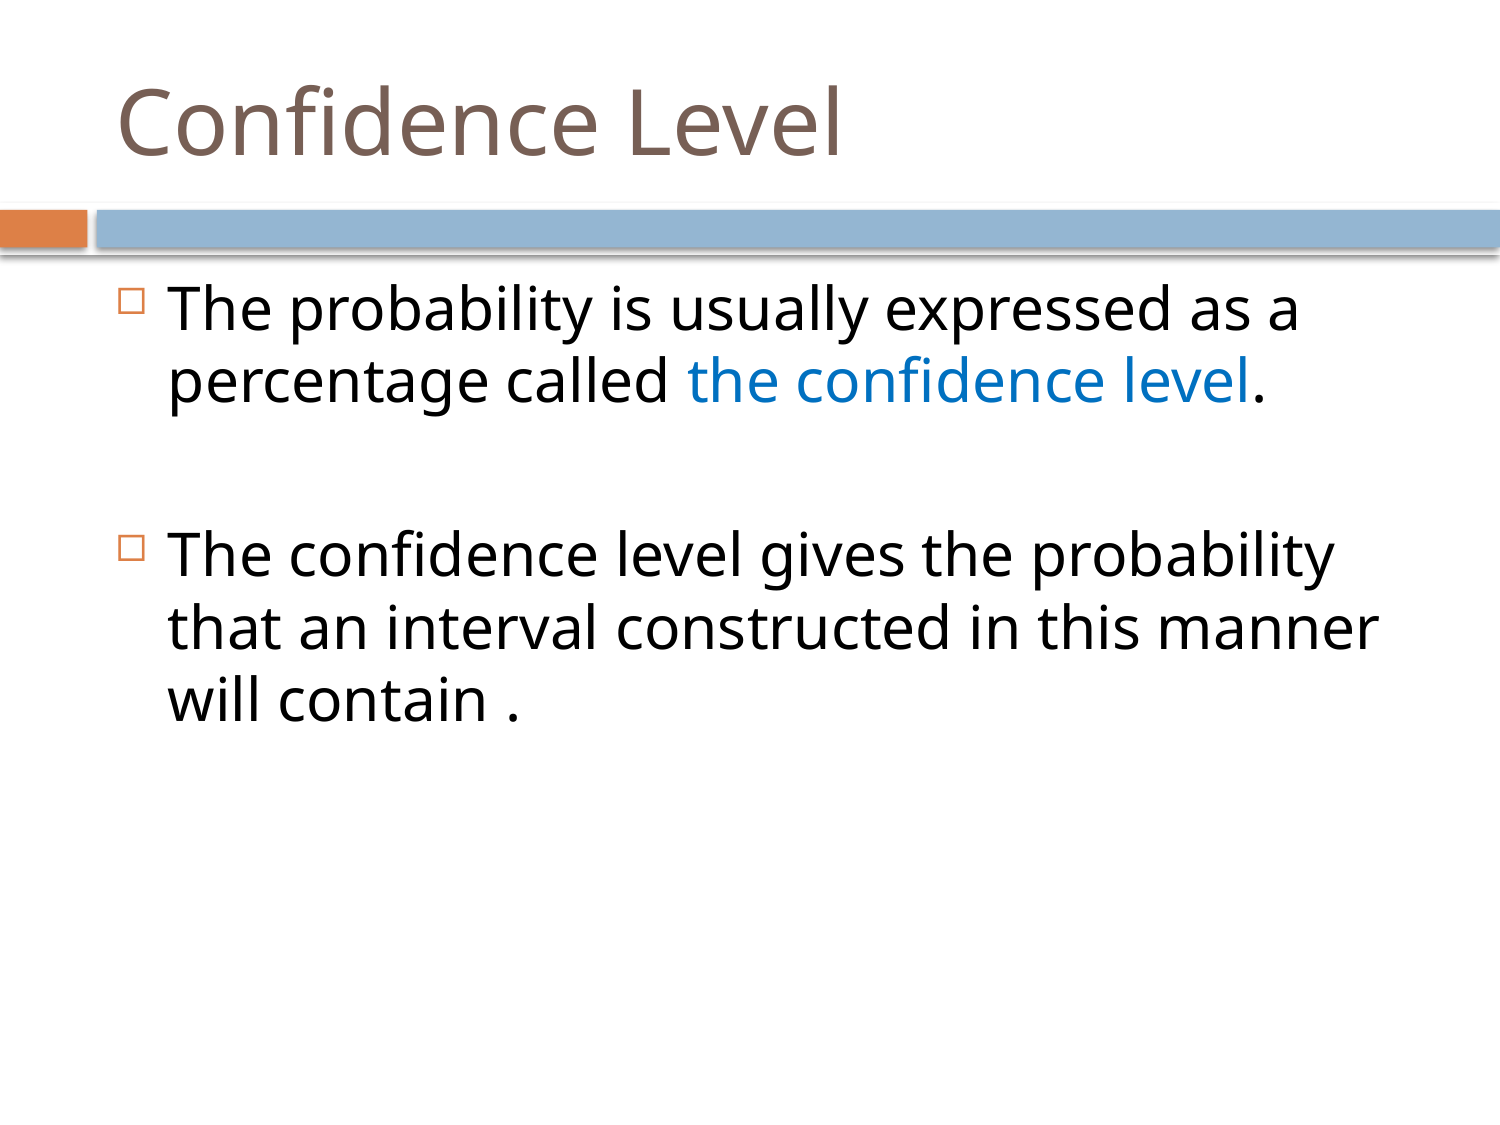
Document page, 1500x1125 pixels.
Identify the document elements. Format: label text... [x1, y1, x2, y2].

title Confidence Level [100, 37, 1438, 200]
